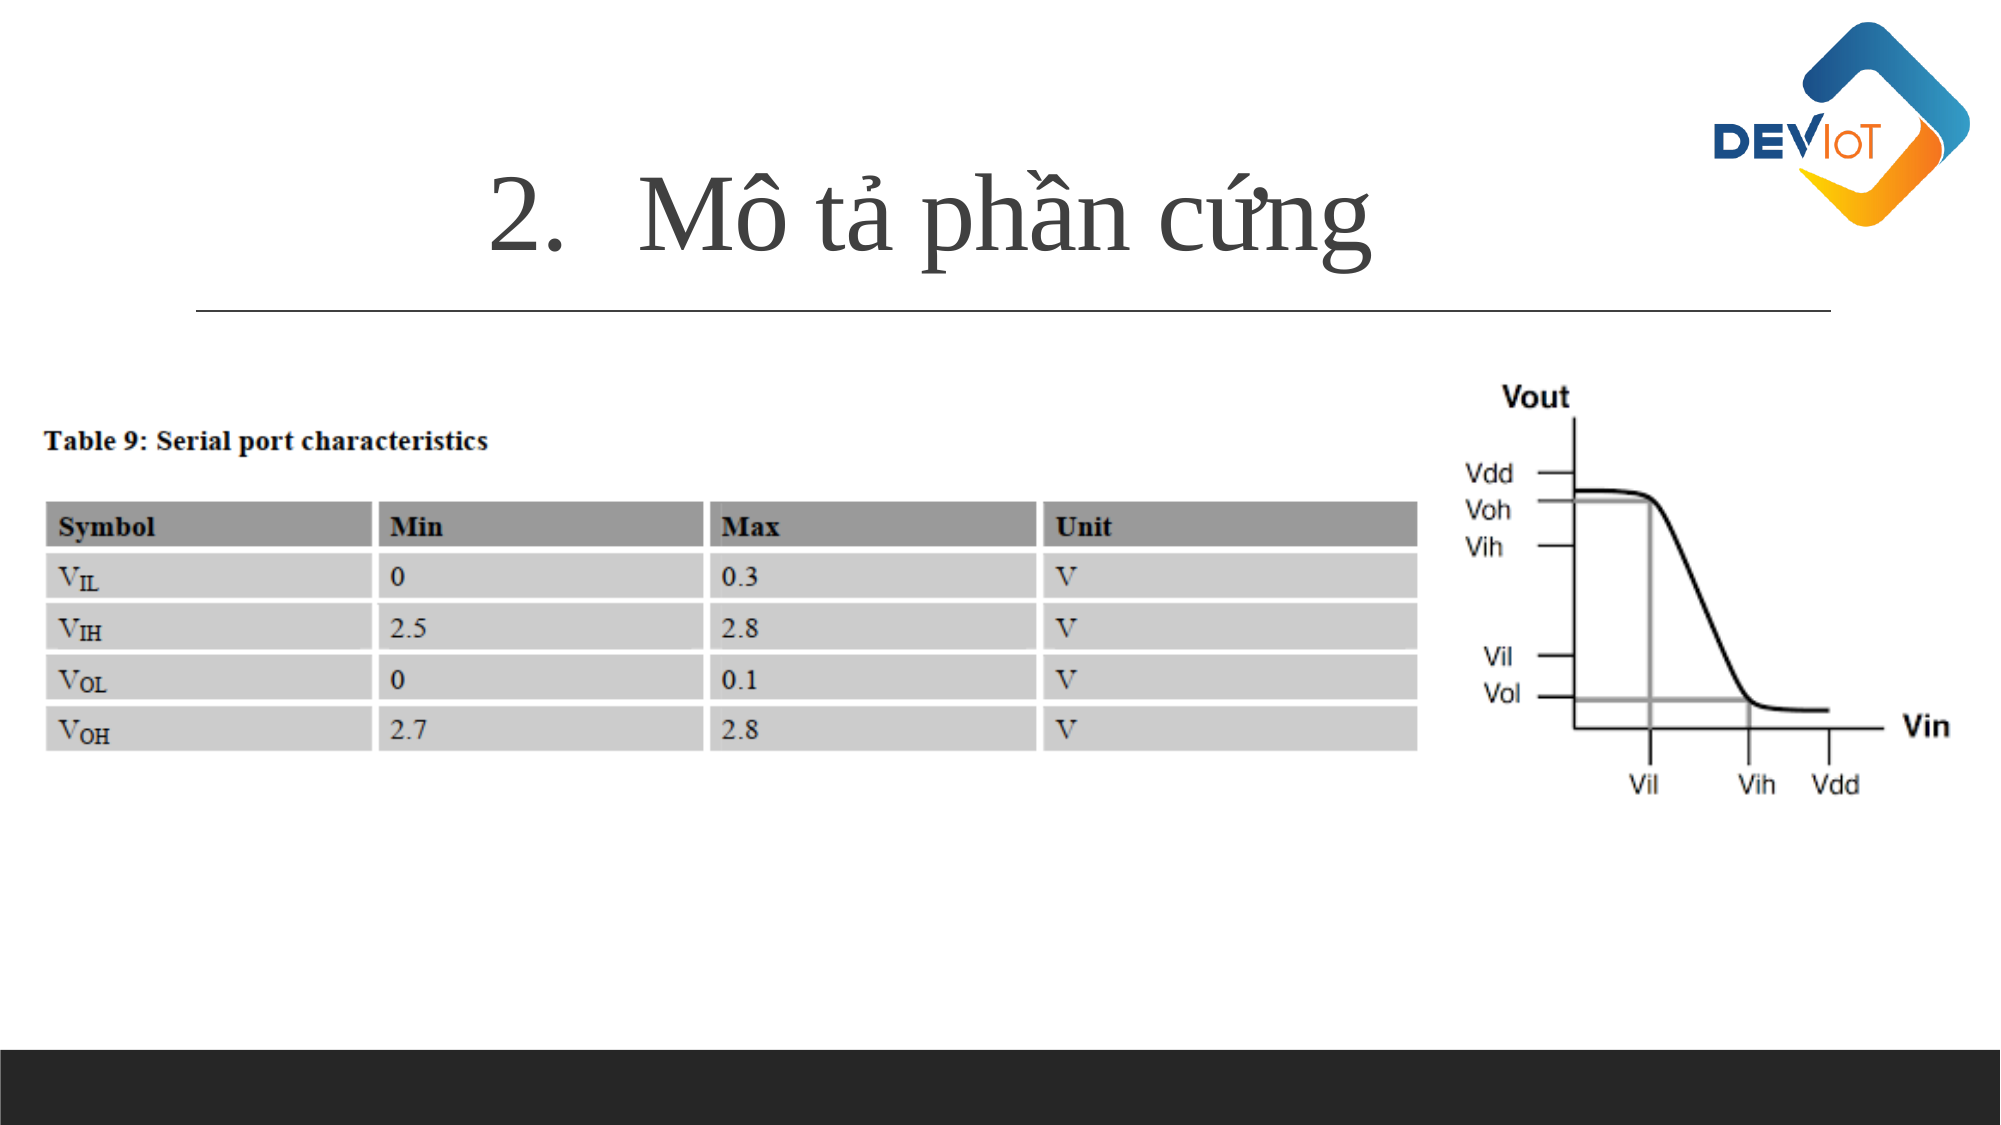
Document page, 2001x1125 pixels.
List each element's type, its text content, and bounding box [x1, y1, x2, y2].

picture [24, 415, 1429, 765]
picture [1459, 377, 1958, 803]
title 2. Mô tả phần cứng [472, 47, 1528, 282]
picture [1683, 0, 2000, 282]
